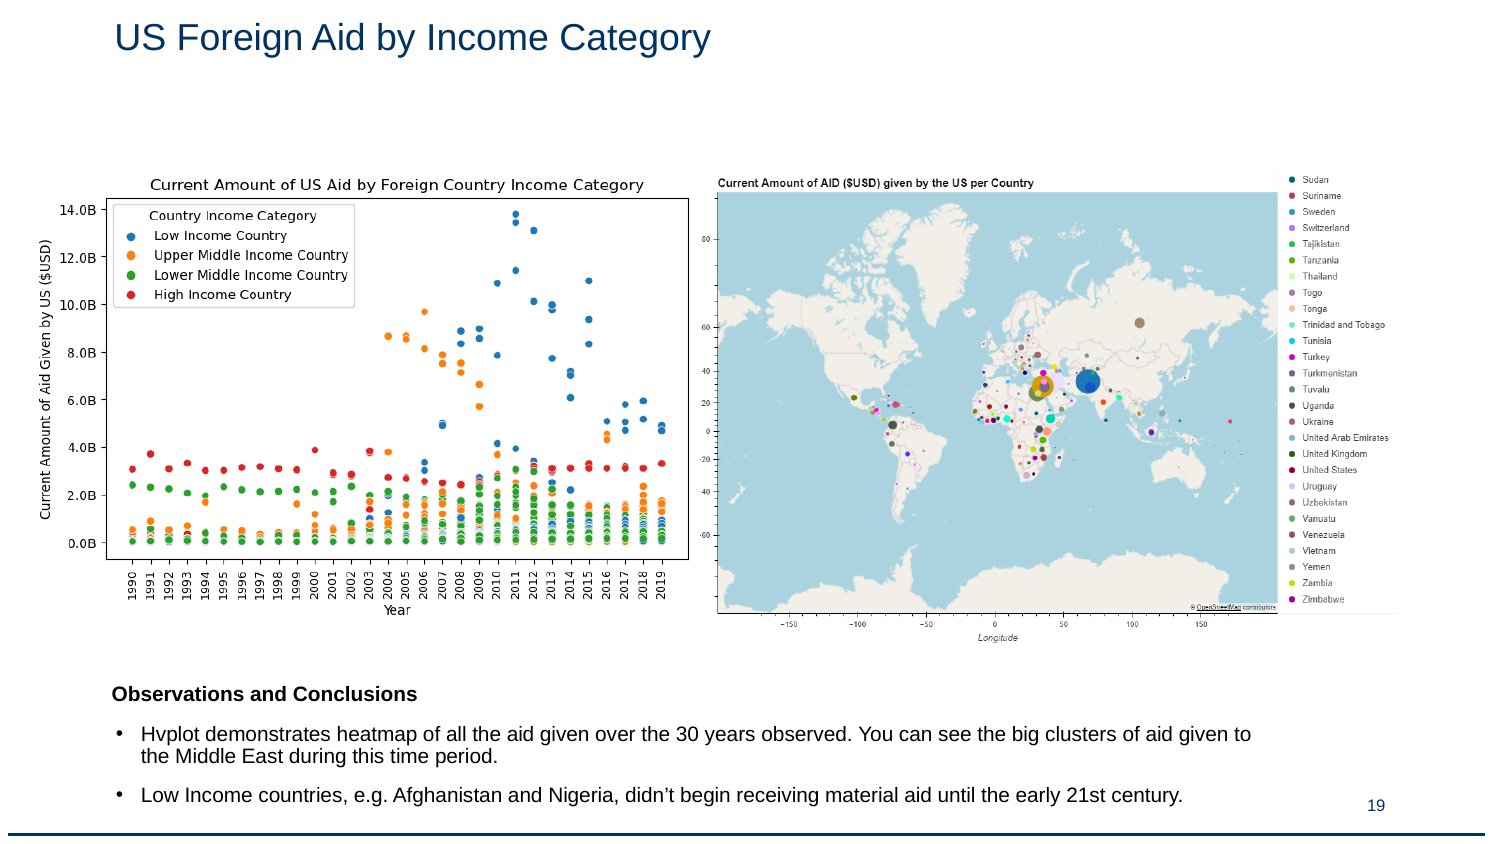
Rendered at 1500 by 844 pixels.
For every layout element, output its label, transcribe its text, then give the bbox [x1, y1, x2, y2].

list Observations and Conclusions Hvplot demonstrates heatmap of all the aid given over the 30 years observed. You can see the big clusters of aid given to the Middle East during this time period. Low Income countries, e.g. Afghanistan and Nigeria, didn’t begin receiving material aid until the early 21st century. [100, 678, 1268, 828]
slide_number ‹#› [1267, 782, 1397, 827]
picture [23, 167, 1398, 654]
title US Foreign Aid by Income Category [103, 11, 1397, 143]
